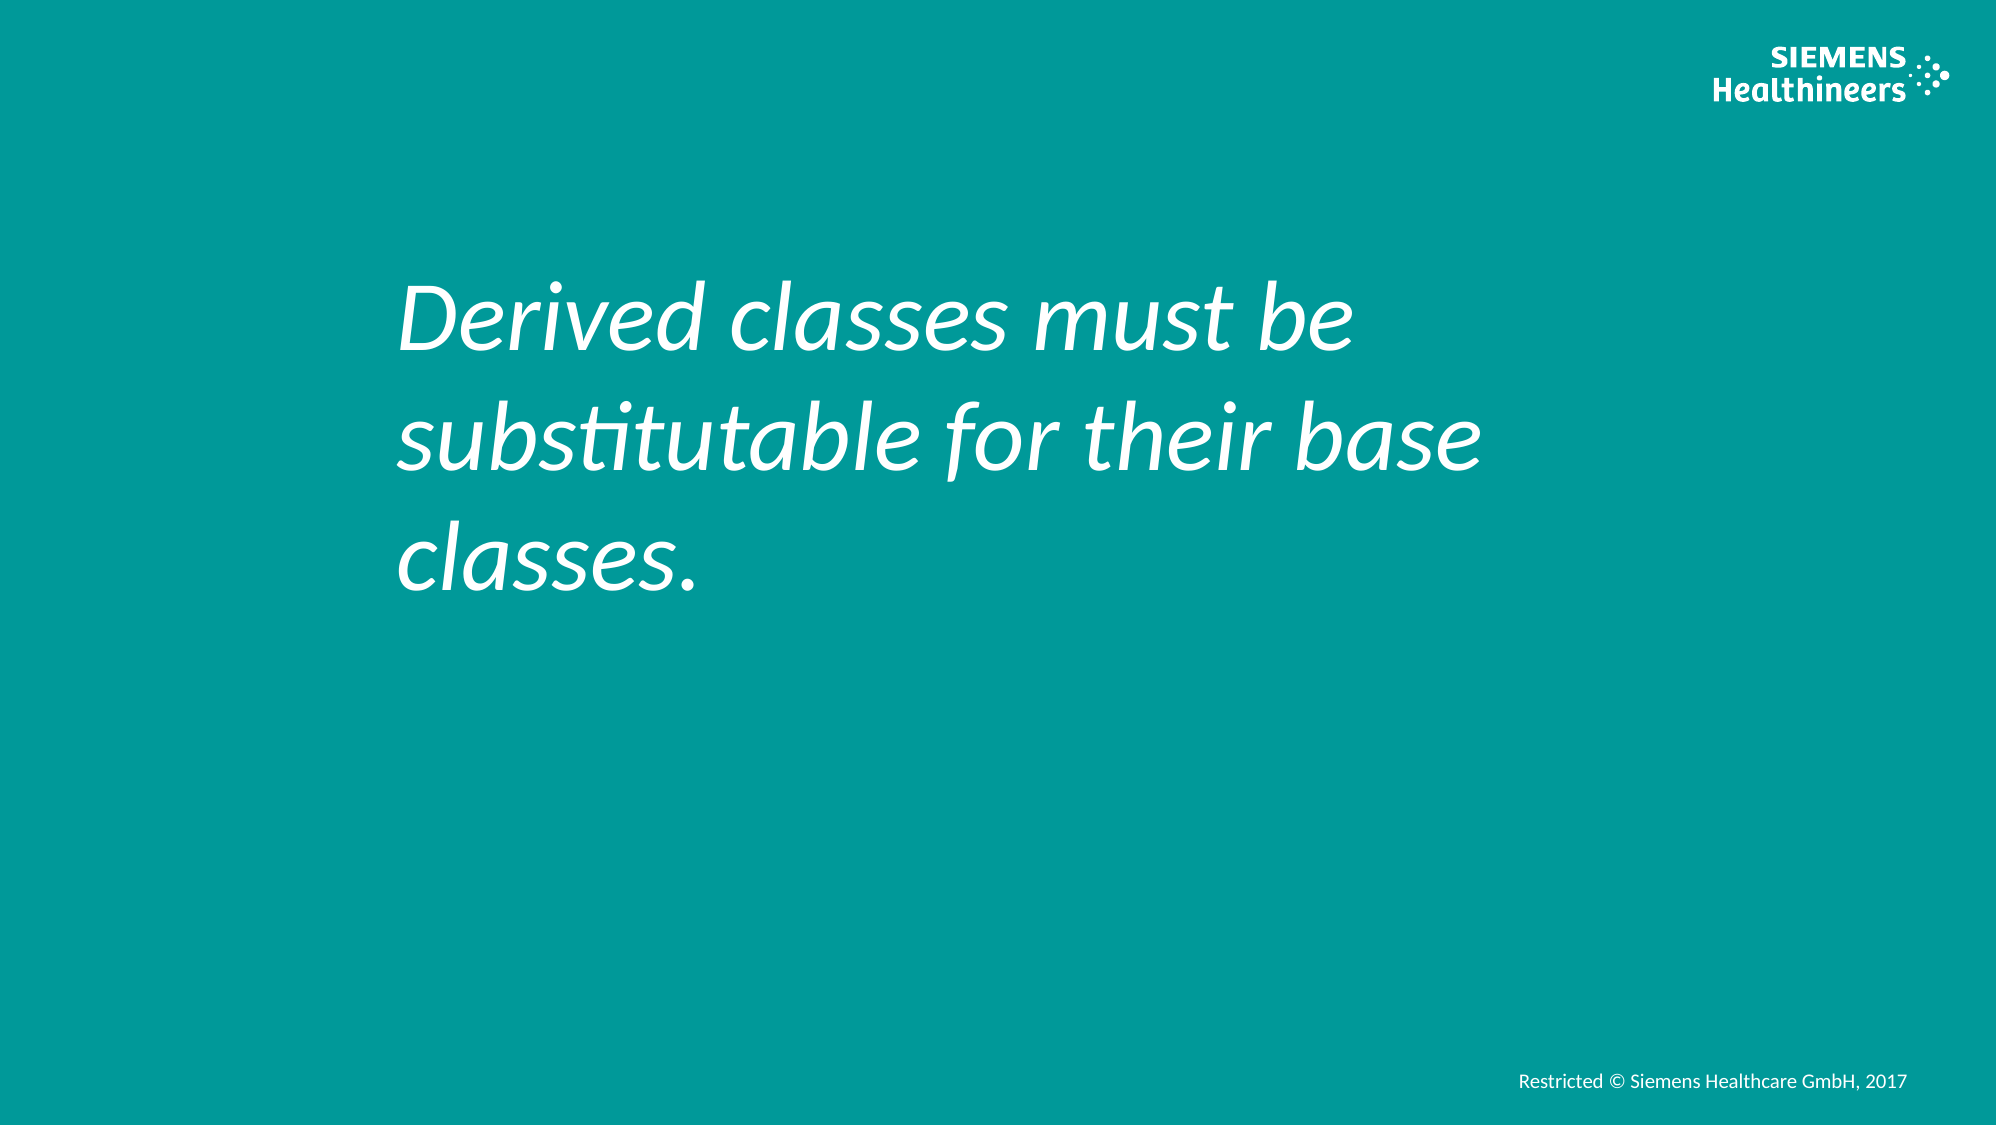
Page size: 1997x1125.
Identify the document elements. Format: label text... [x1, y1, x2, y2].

list Derived classes must be substitutable for their base classes. [396, 250, 1600, 1016]
